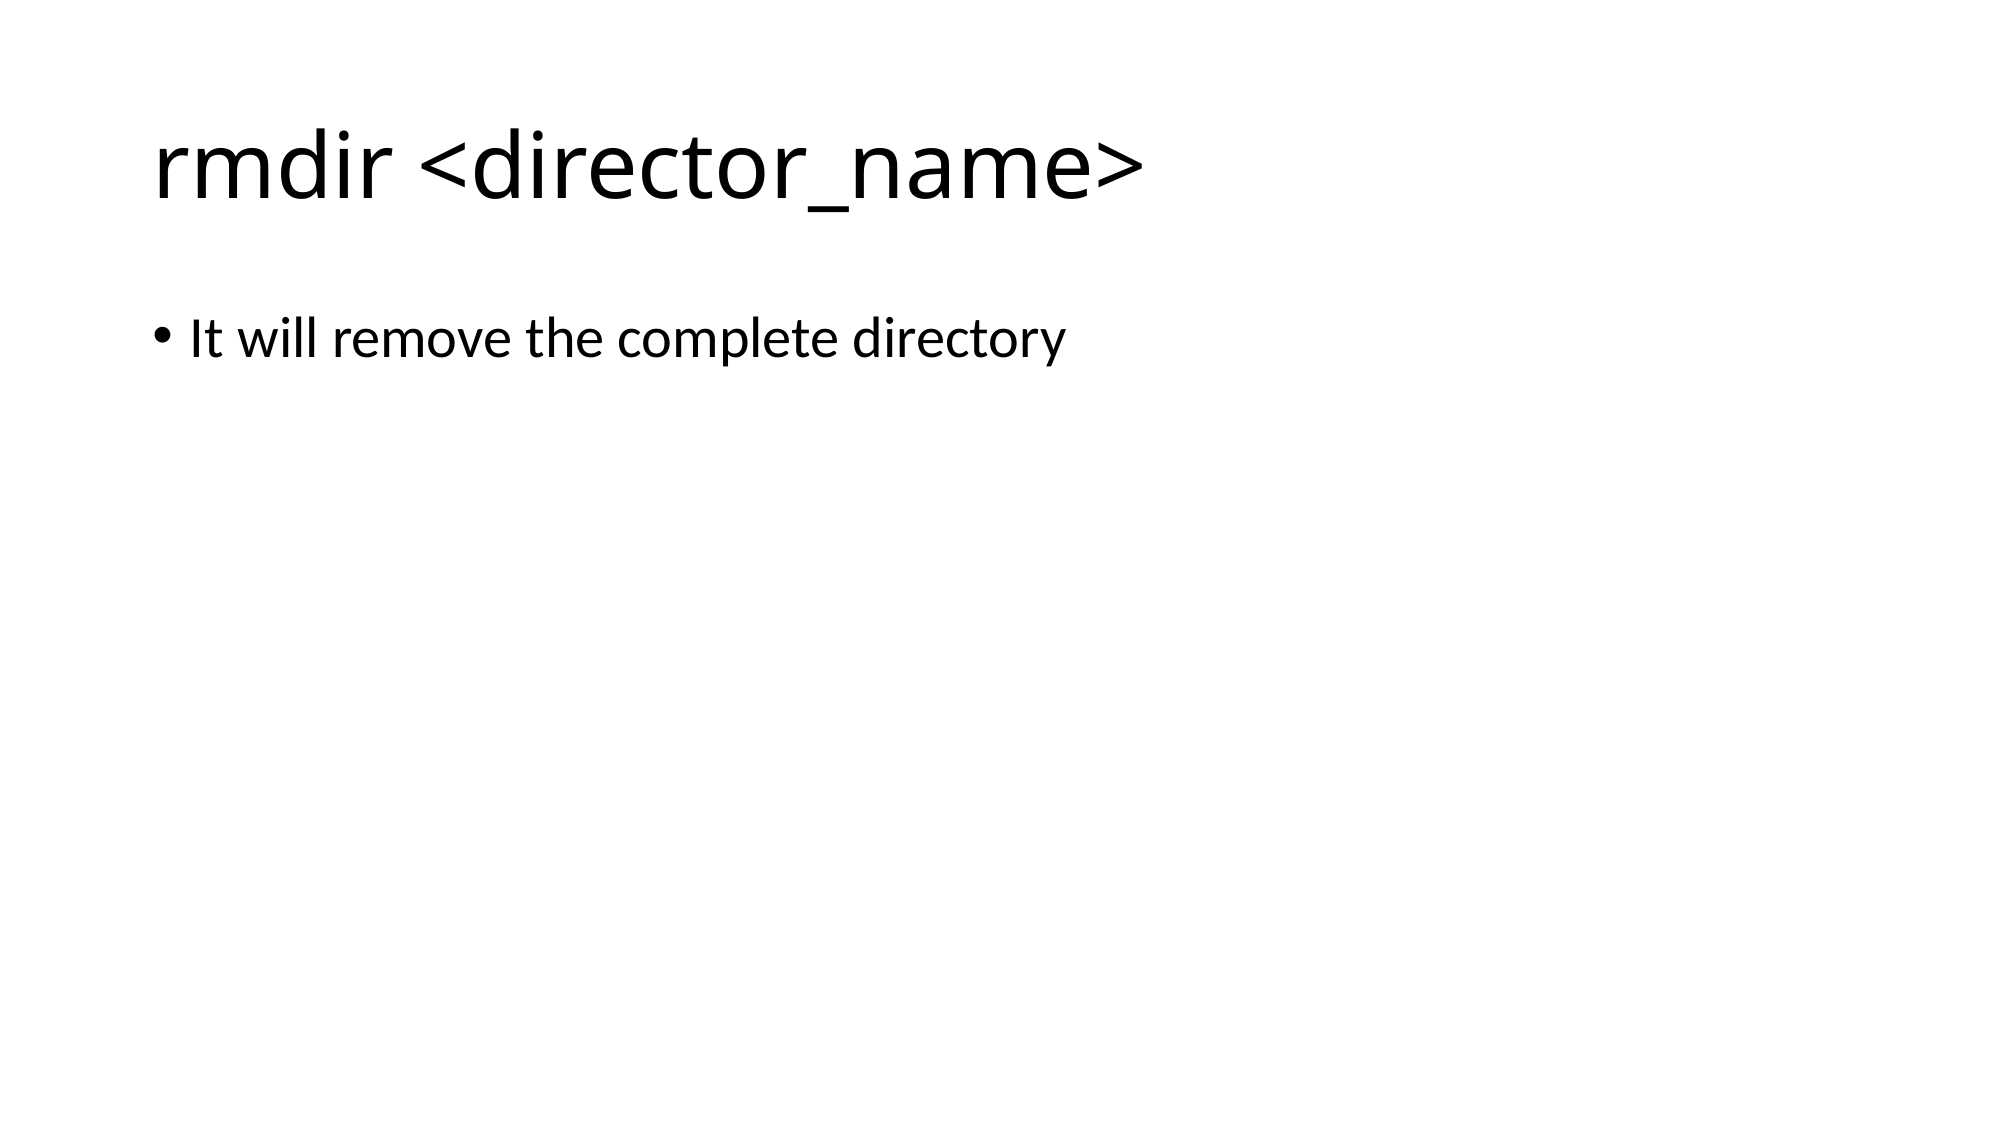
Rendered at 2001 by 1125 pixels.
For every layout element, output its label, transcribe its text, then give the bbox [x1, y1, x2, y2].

title rmdir <director_name> [137, 59, 1863, 278]
list It will remove the complete directory [137, 299, 1863, 1014]
